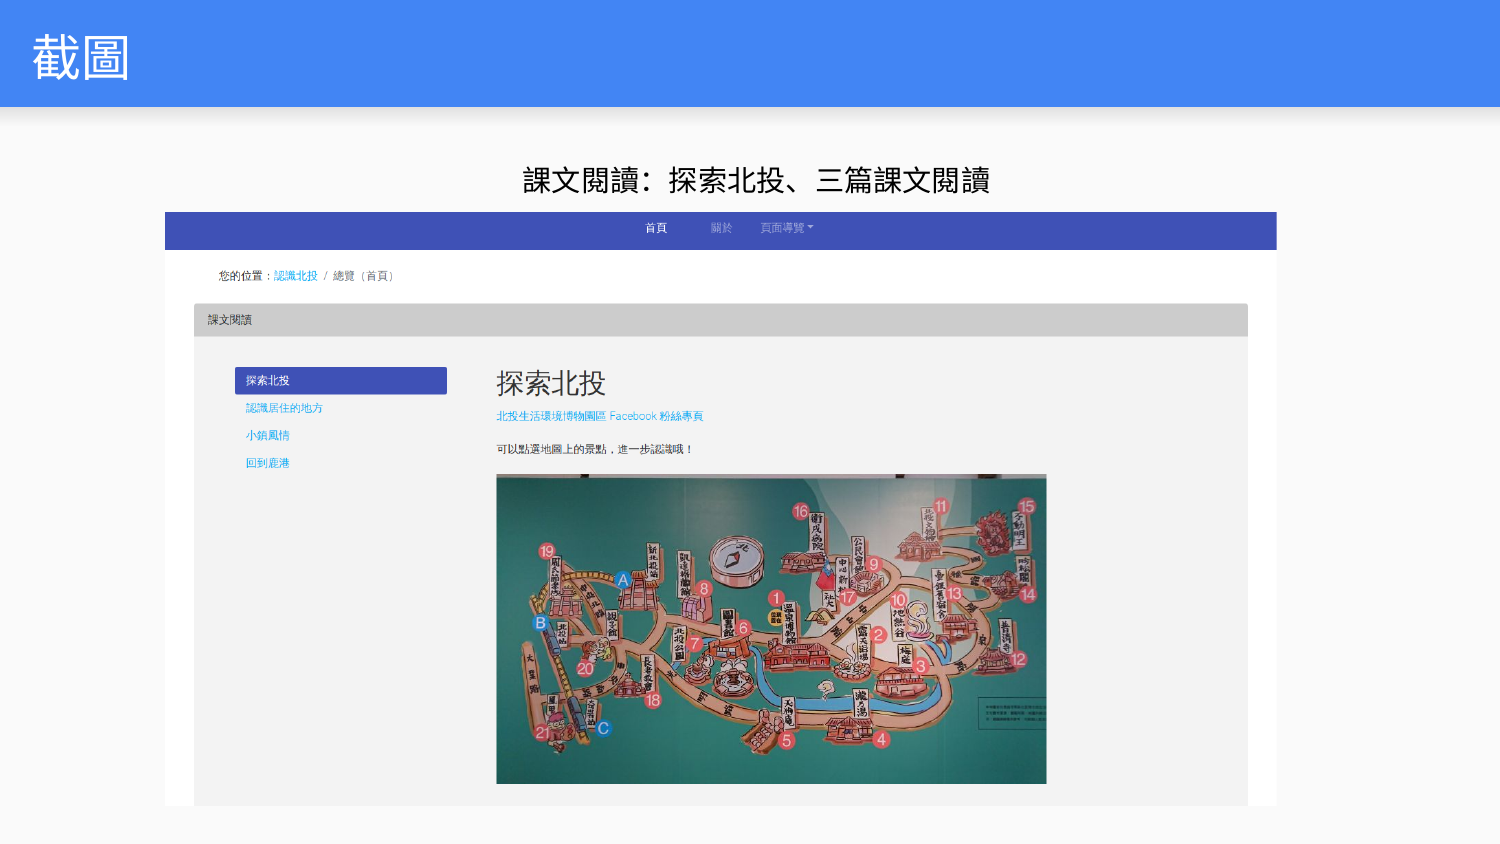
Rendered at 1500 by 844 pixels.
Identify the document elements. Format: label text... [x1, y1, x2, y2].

title 截圖 [16, 2, 1464, 102]
picture [164, 211, 1277, 806]
list 課文閱讀：探索北投、三篇課文閱讀 [44, 129, 1394, 305]
